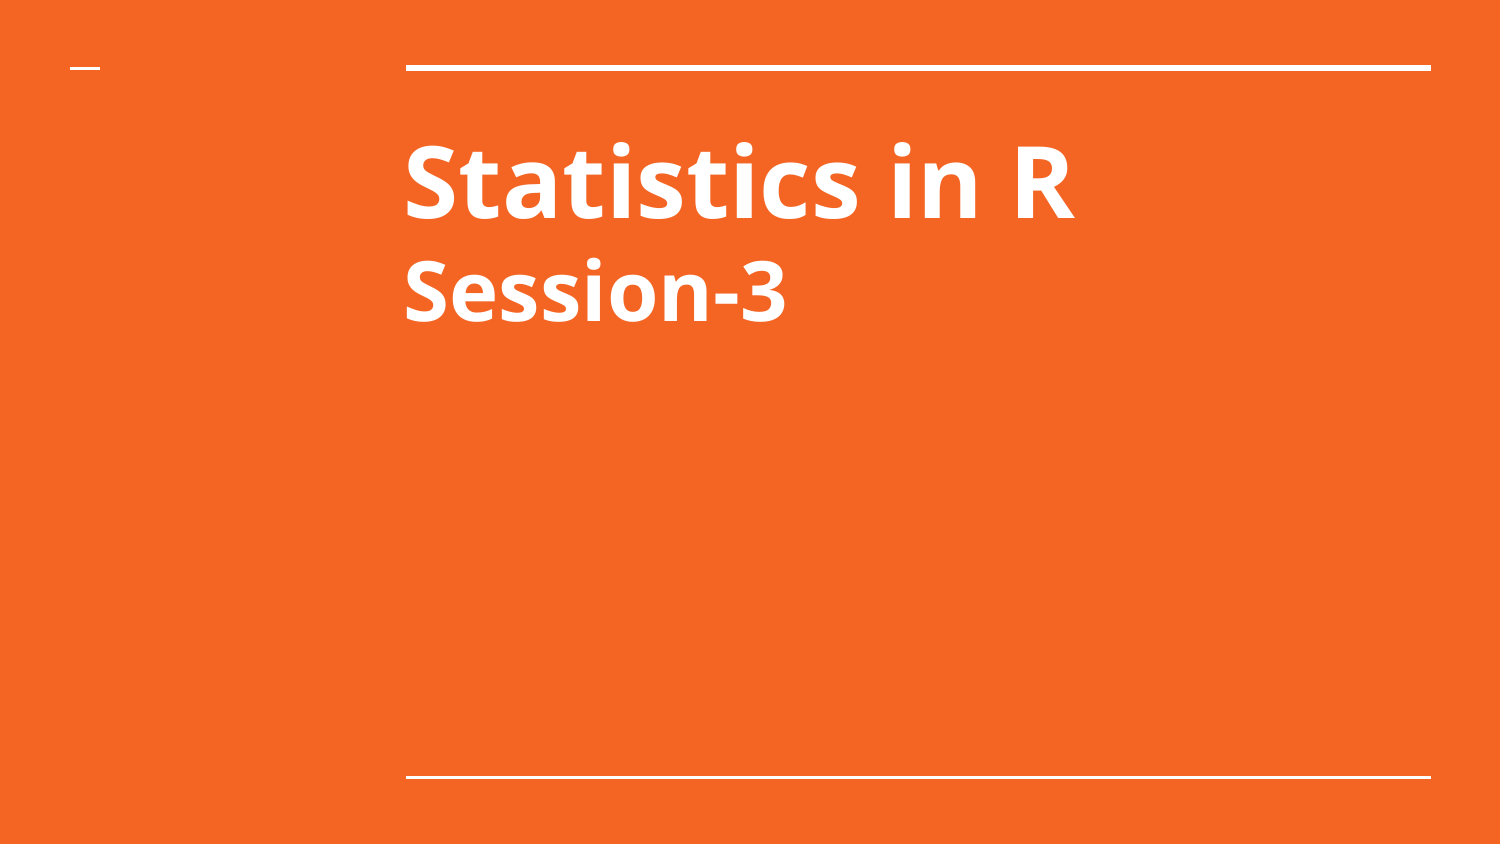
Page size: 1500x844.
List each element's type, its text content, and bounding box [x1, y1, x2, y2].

title Statistics in R Session-3 [389, 103, 1428, 357]
